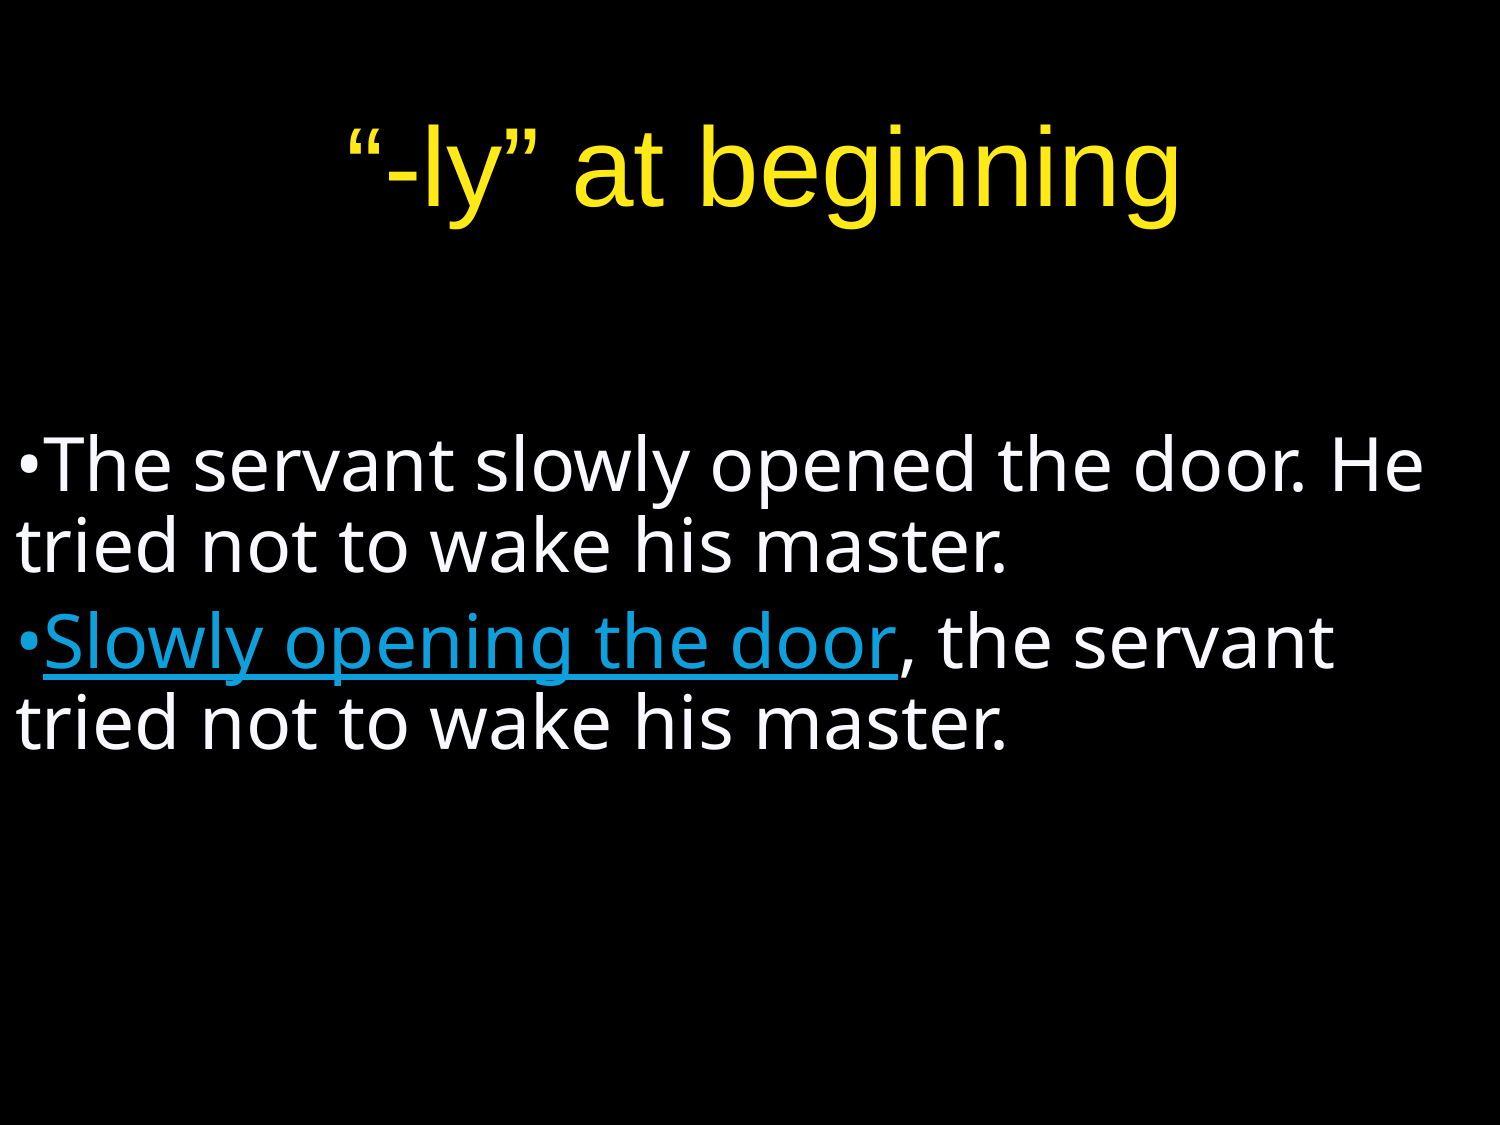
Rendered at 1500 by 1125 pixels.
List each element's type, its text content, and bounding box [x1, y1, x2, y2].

list The servant slowly opened the door. He tried not to wake his master. Slowly opening the door, the servant tried not to wake his master. [0, 314, 1500, 902]
title “-ly” at beginning [0, 0, 1500, 188]
